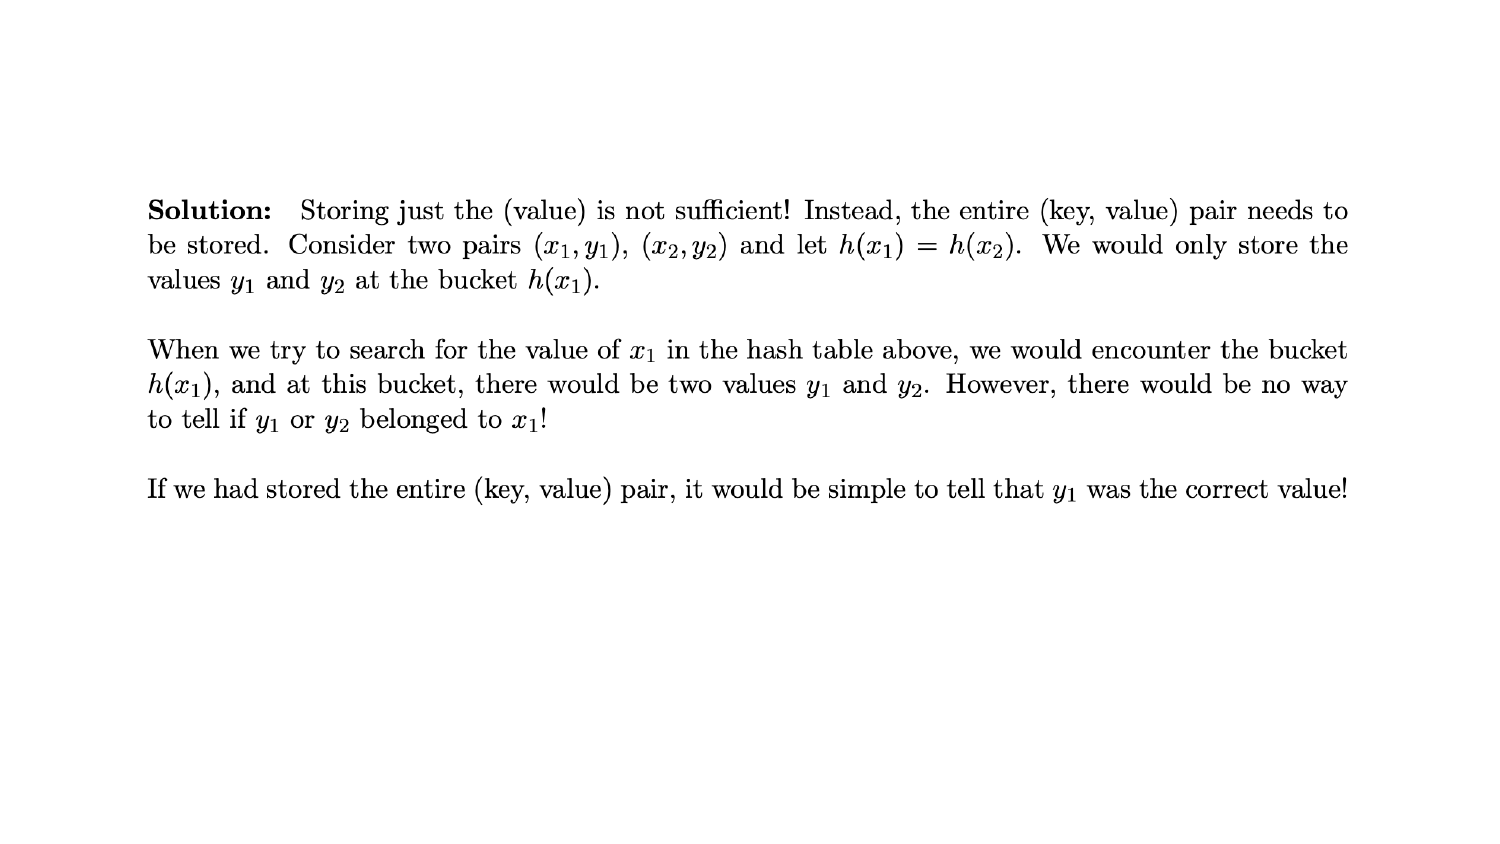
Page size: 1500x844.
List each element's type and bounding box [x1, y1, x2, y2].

picture [112, 184, 1388, 541]
